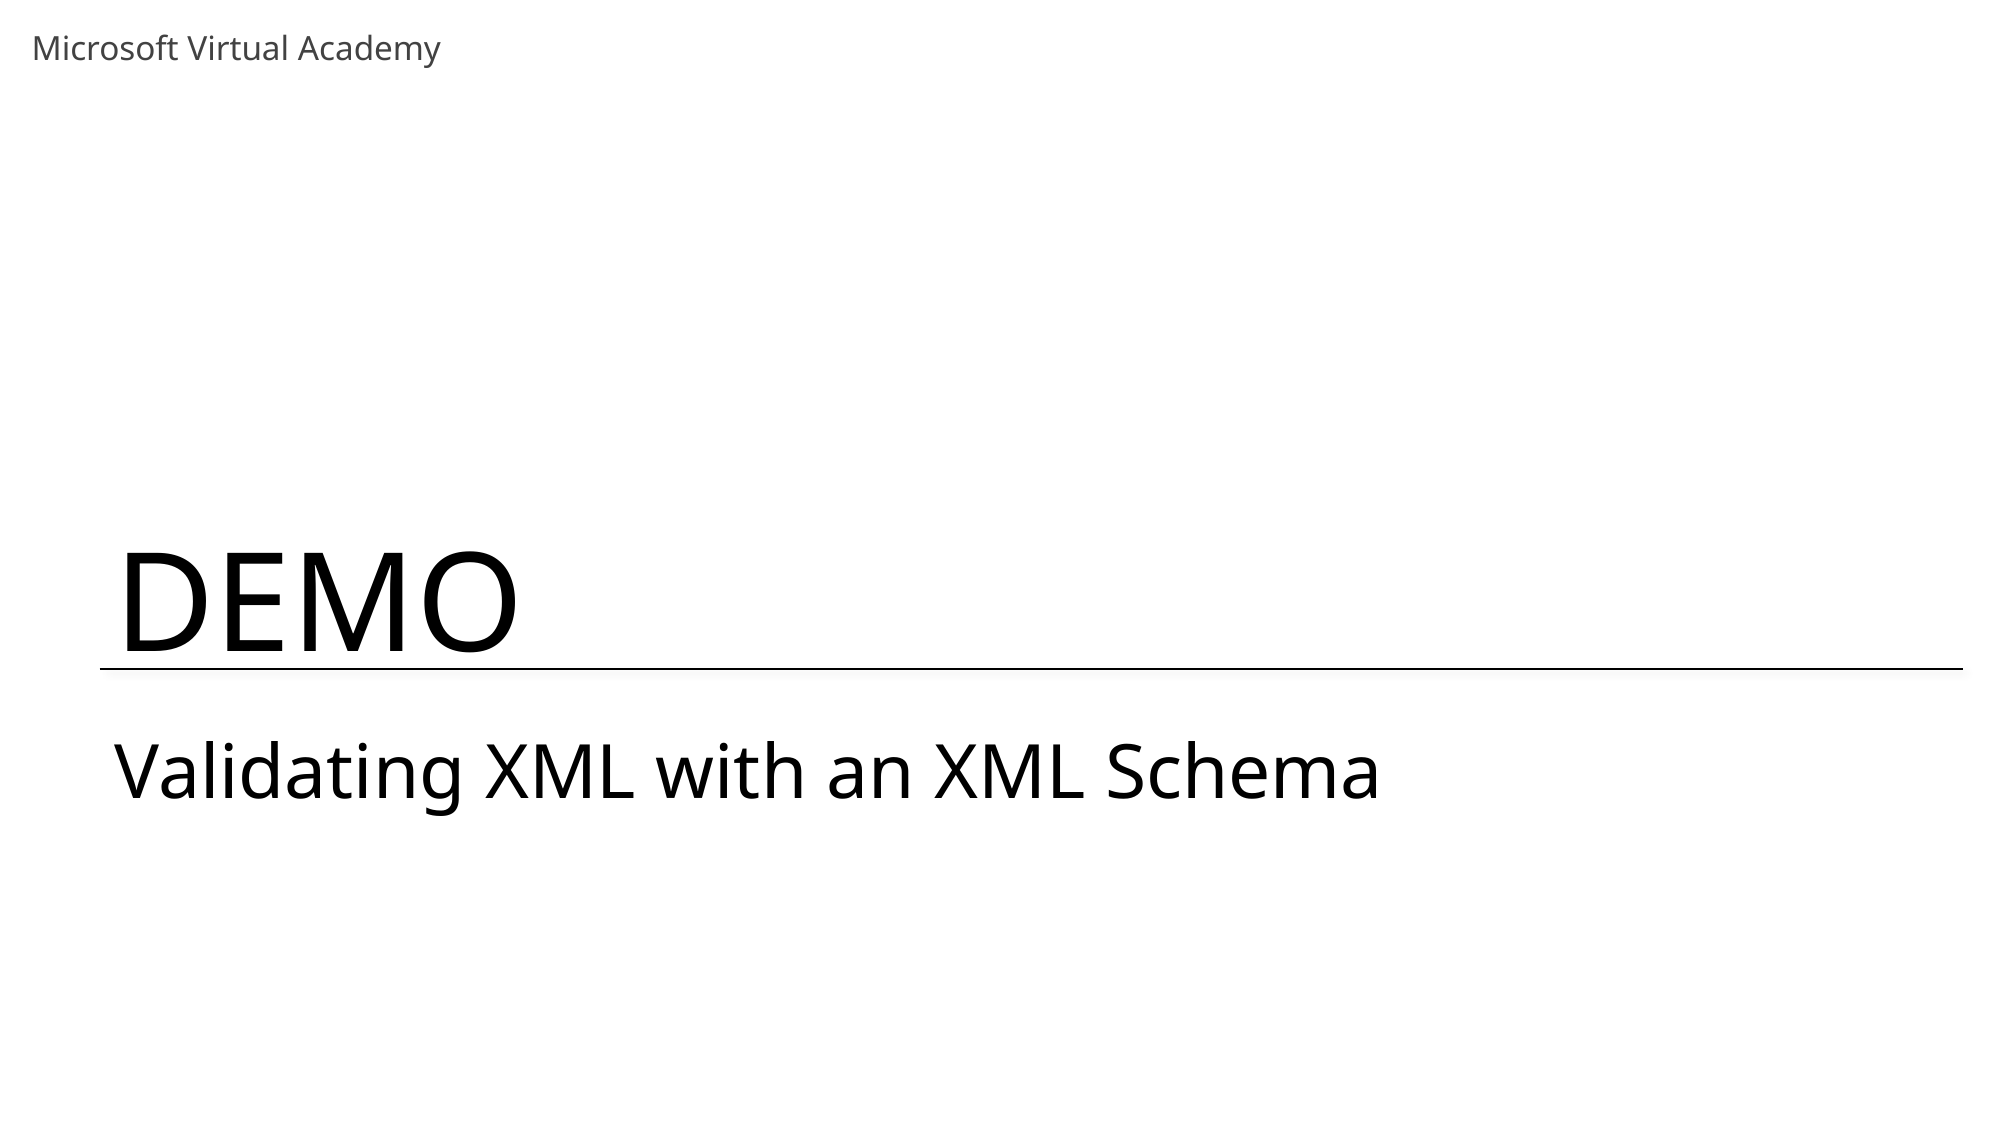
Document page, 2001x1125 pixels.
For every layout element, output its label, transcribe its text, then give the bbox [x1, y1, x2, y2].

title Validating XML with an XML Schema [99, 733, 1976, 1009]
